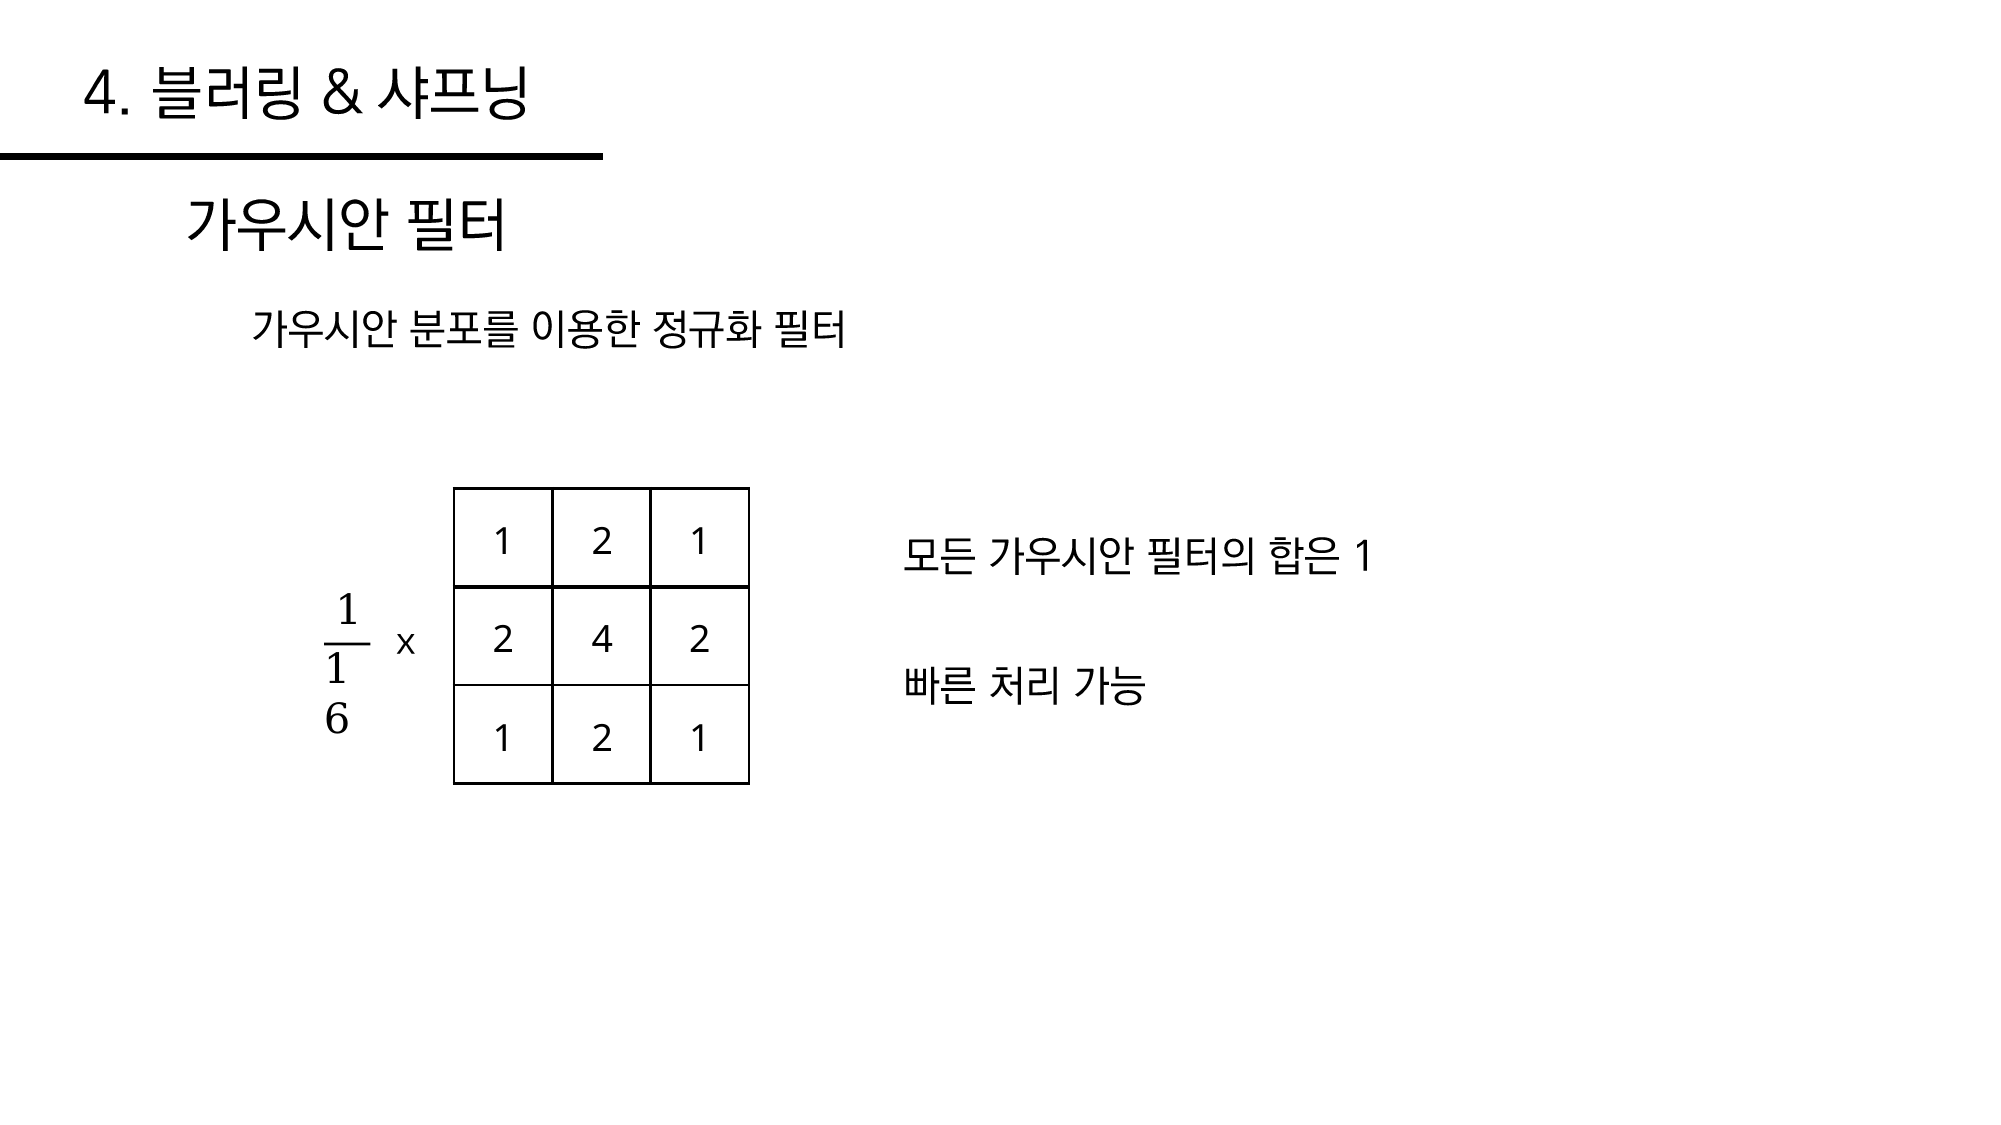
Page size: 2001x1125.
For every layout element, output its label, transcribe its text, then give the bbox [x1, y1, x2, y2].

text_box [83, 49, 582, 140]
text_box 1 16 [321, 571, 373, 743]
table_cell 2 [455, 589, 551, 684]
table_cell 2 [554, 686, 649, 782]
table_header 1 [455, 490, 551, 585]
table_cell 4 [554, 589, 649, 684]
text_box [903, 524, 1400, 590]
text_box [185, 181, 559, 272]
table_header 1 [652, 490, 748, 585]
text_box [903, 654, 1183, 720]
picture [396, 612, 435, 671]
table_cell 1 [455, 686, 551, 782]
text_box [251, 297, 884, 363]
table_cell 1 [652, 686, 748, 782]
table_cell 2 [652, 589, 748, 684]
table_header 2 [554, 490, 649, 585]
